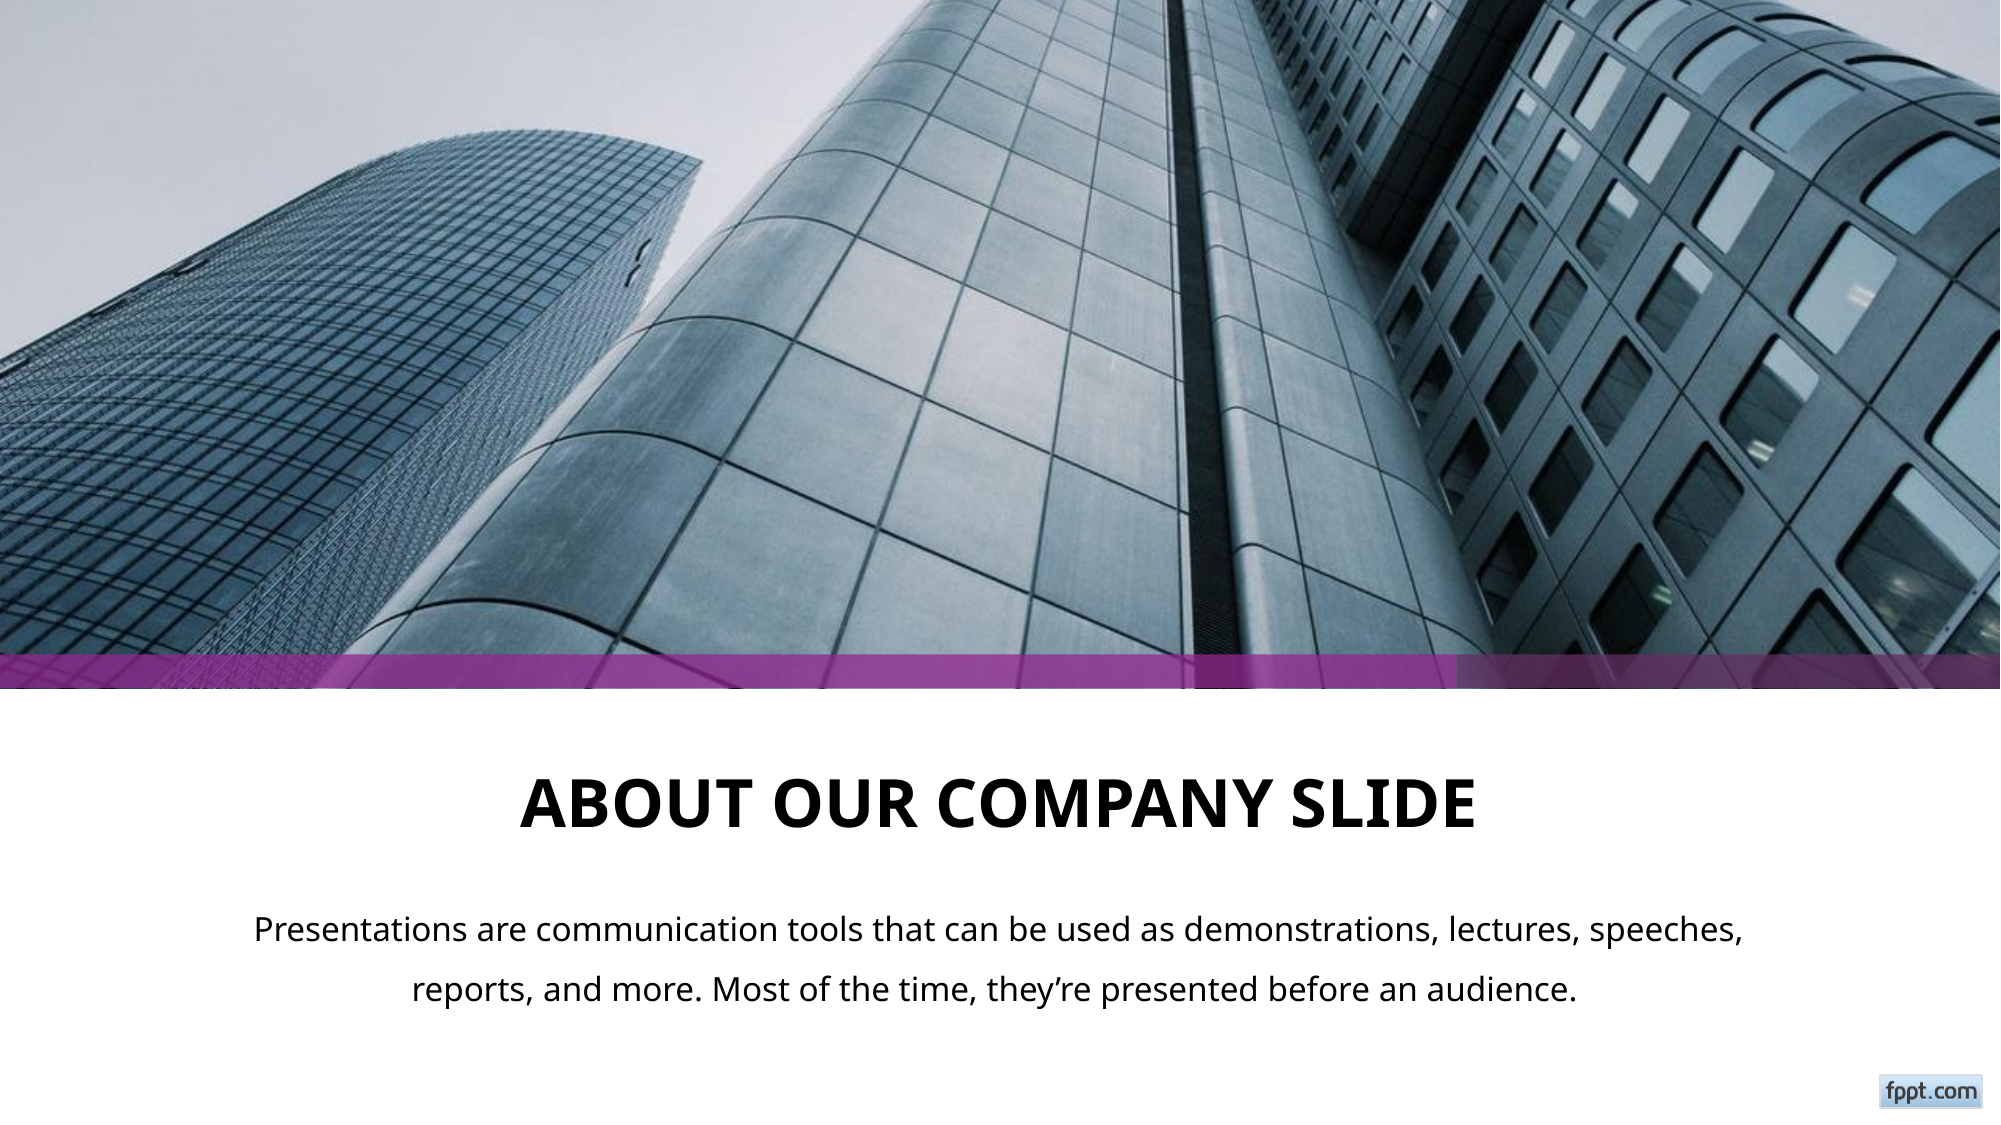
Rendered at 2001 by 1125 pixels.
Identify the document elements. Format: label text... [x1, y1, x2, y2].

picture [1879, 1074, 1983, 1109]
text_box Presentations are communication tools that can be used as demonstrations, lectures, speeches, reports, and more. Most of the time, they’re presented before an audience. [231, 881, 1769, 1016]
text_box ABOUT OUR COMPANY SLIDE [505, 753, 1494, 848]
picture [0, 0, 2000, 689]
